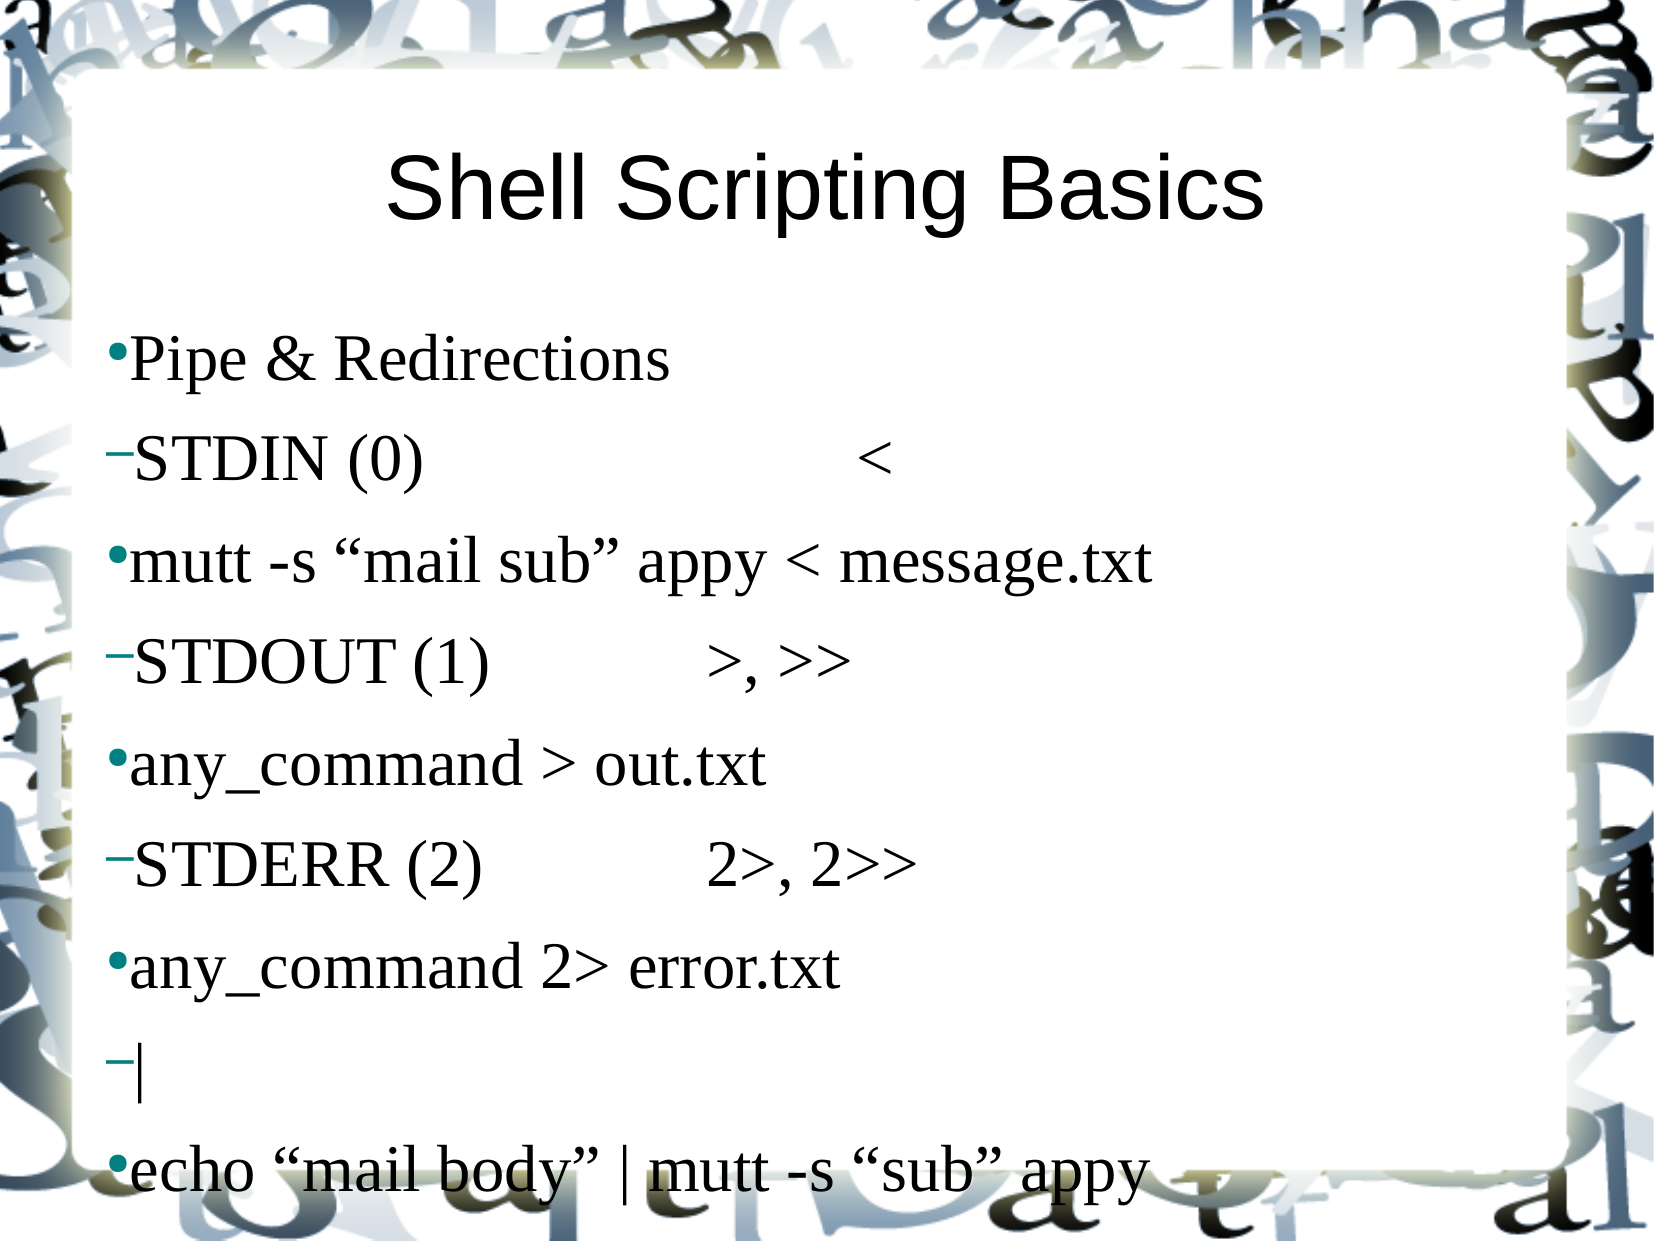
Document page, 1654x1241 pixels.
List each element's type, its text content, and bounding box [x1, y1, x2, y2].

picture [0, 0, 1654, 1241]
title Shell Scripting Basics [82, 78, 1571, 287]
list Pipe & Redirections STDIN (0) < mutt -s “mail sub” appy < message.txt STDOUT (1) >, >> any_command > out.txt STDERR (2) 2>, 2>> any_command 2> error.txt | echo “mail body” | mutt -s “sub” appy [106, 313, 1530, 1048]
